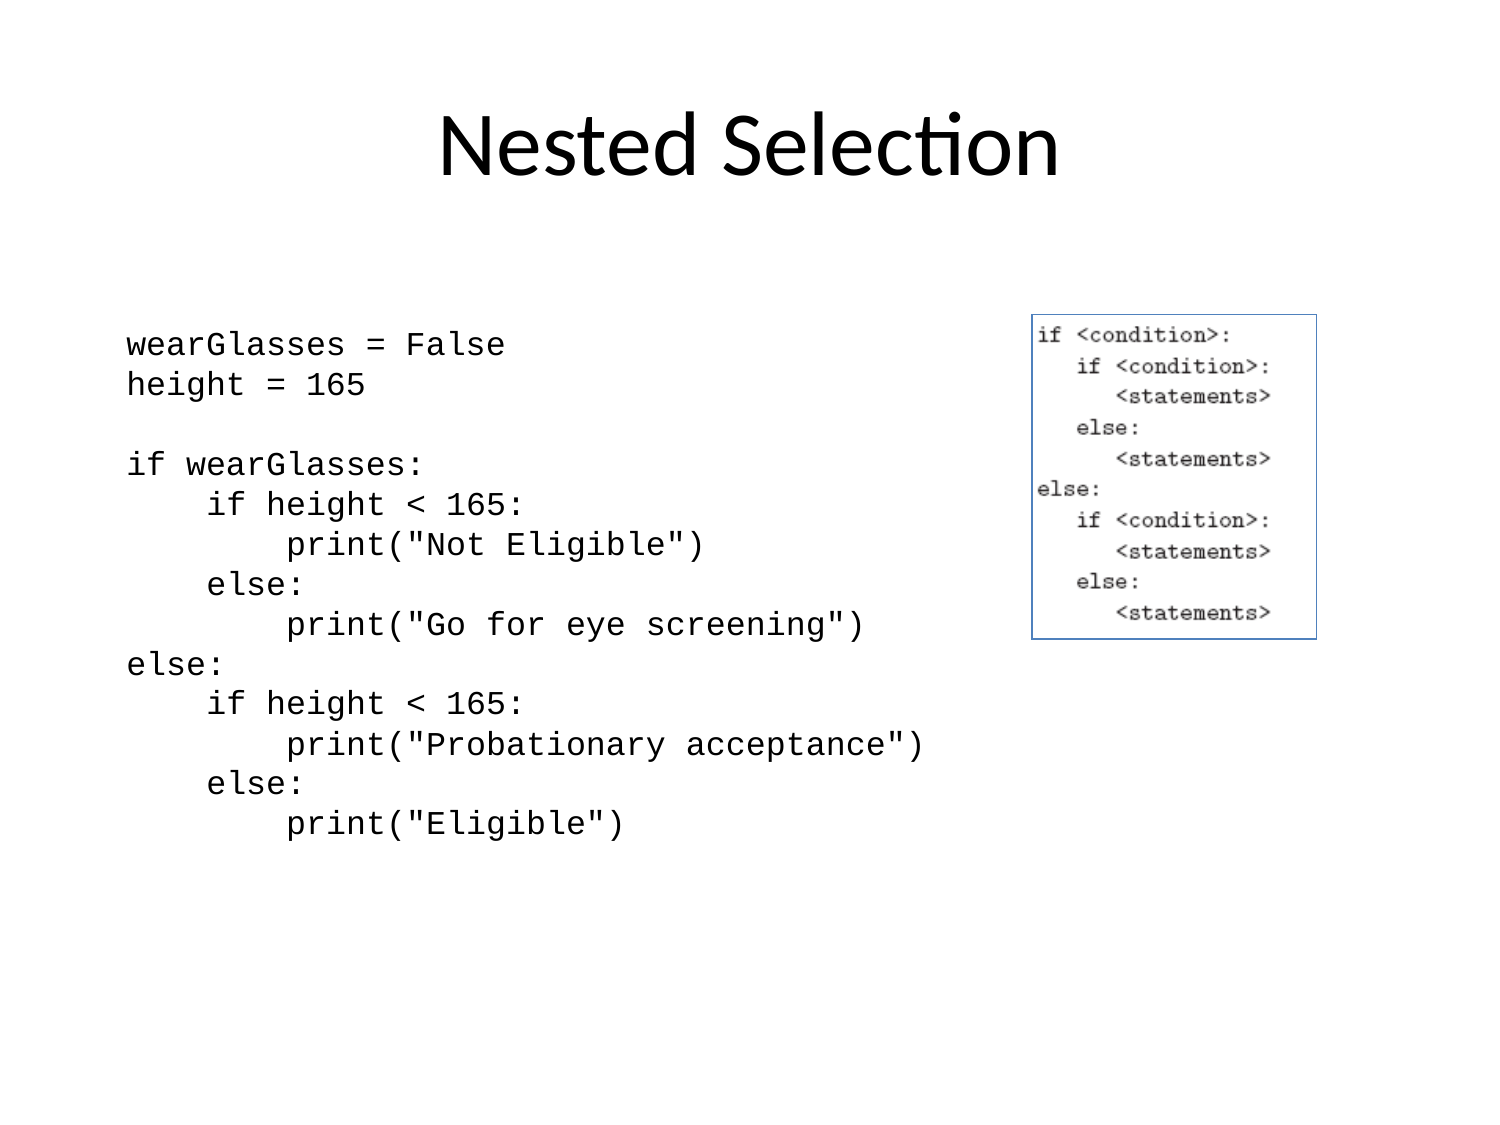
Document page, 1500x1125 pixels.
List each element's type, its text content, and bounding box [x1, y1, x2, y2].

title Nested Selection [75, 45, 1425, 233]
text_box wearGlasses = False height = 165 if wearGlasses: if height < 165: print("Not Eligible") else: print("Go for eye screening") else: if height < 165: print("Probationary acceptance") else: print("Eligible") [111, 314, 1078, 849]
picture [1032, 314, 1316, 639]
